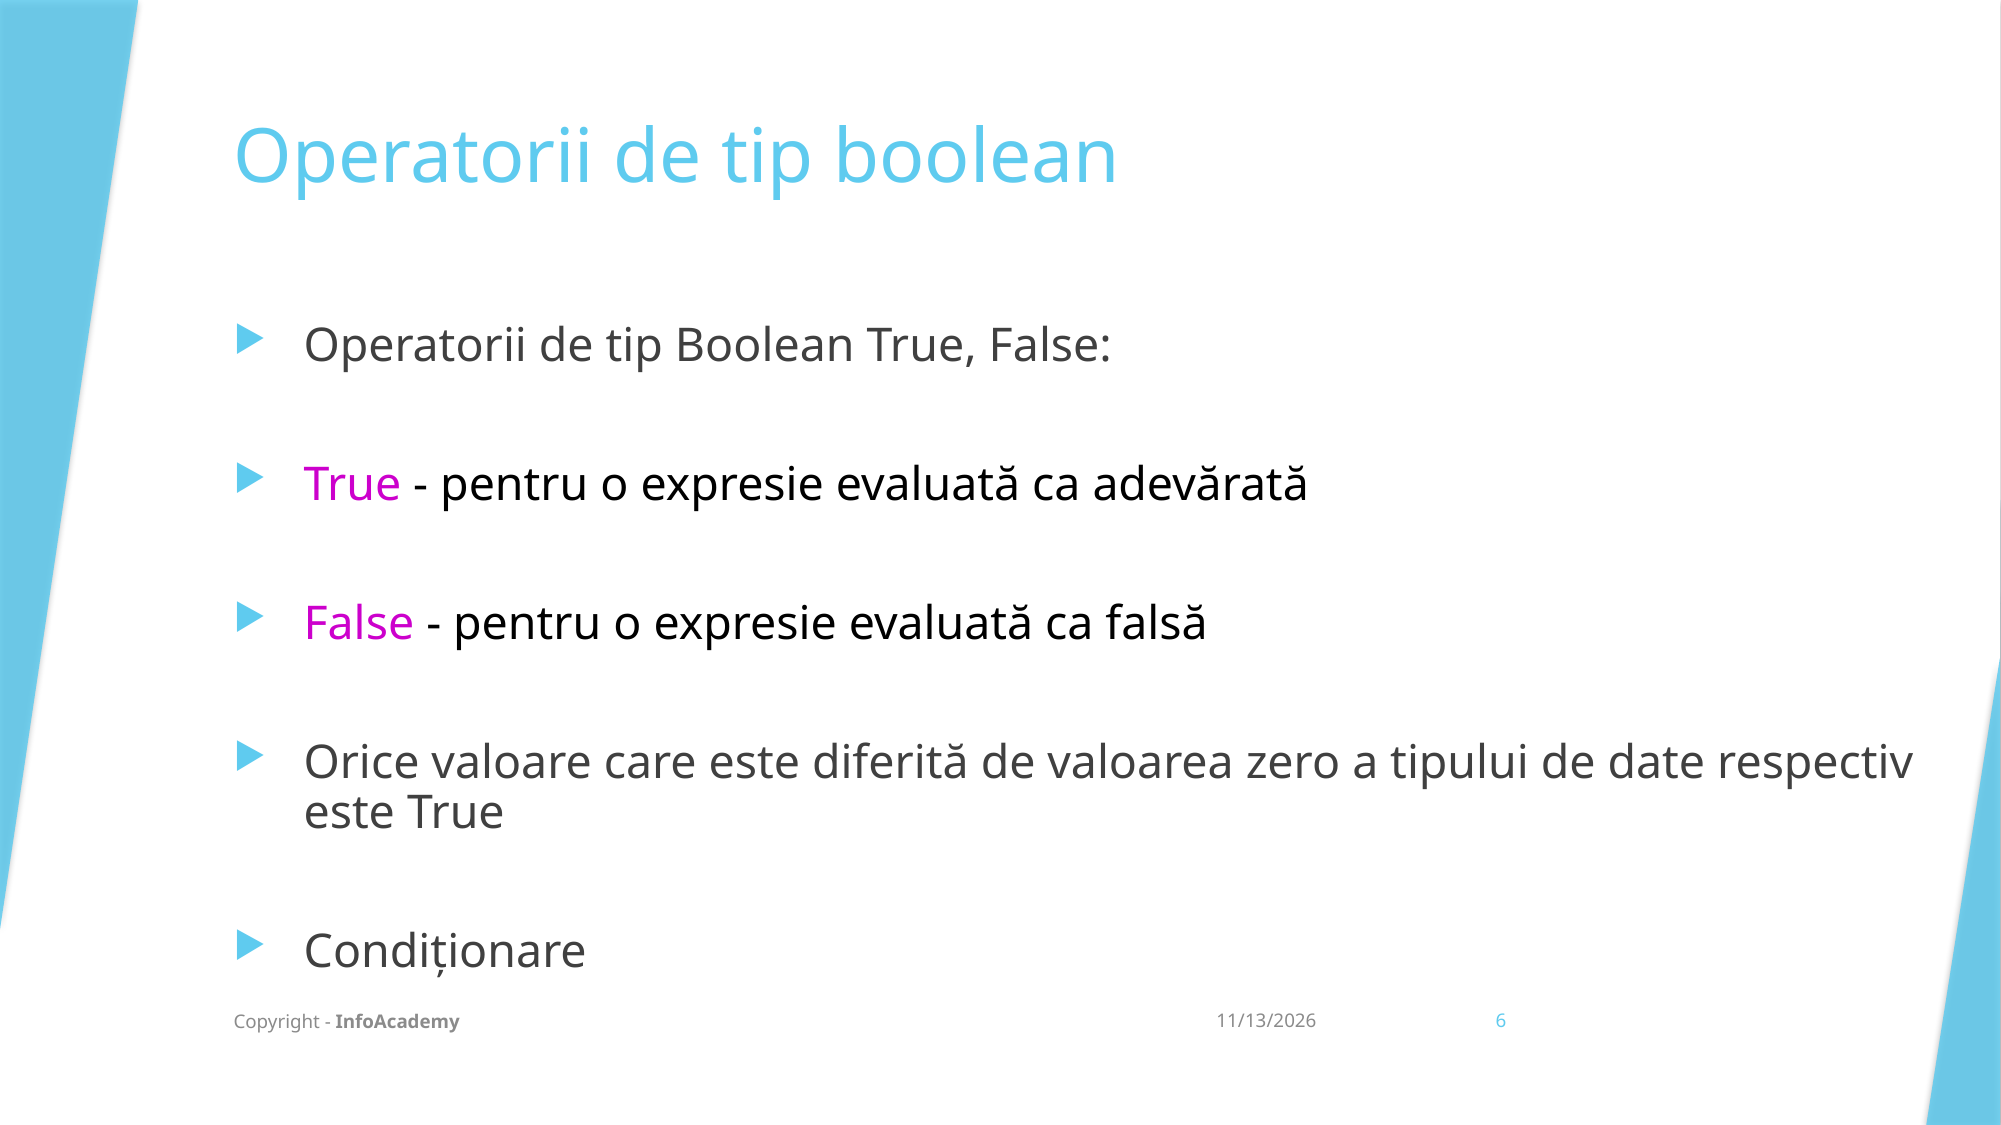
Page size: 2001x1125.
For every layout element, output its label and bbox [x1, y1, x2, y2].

text_box [0, 0, 2000, 1125]
